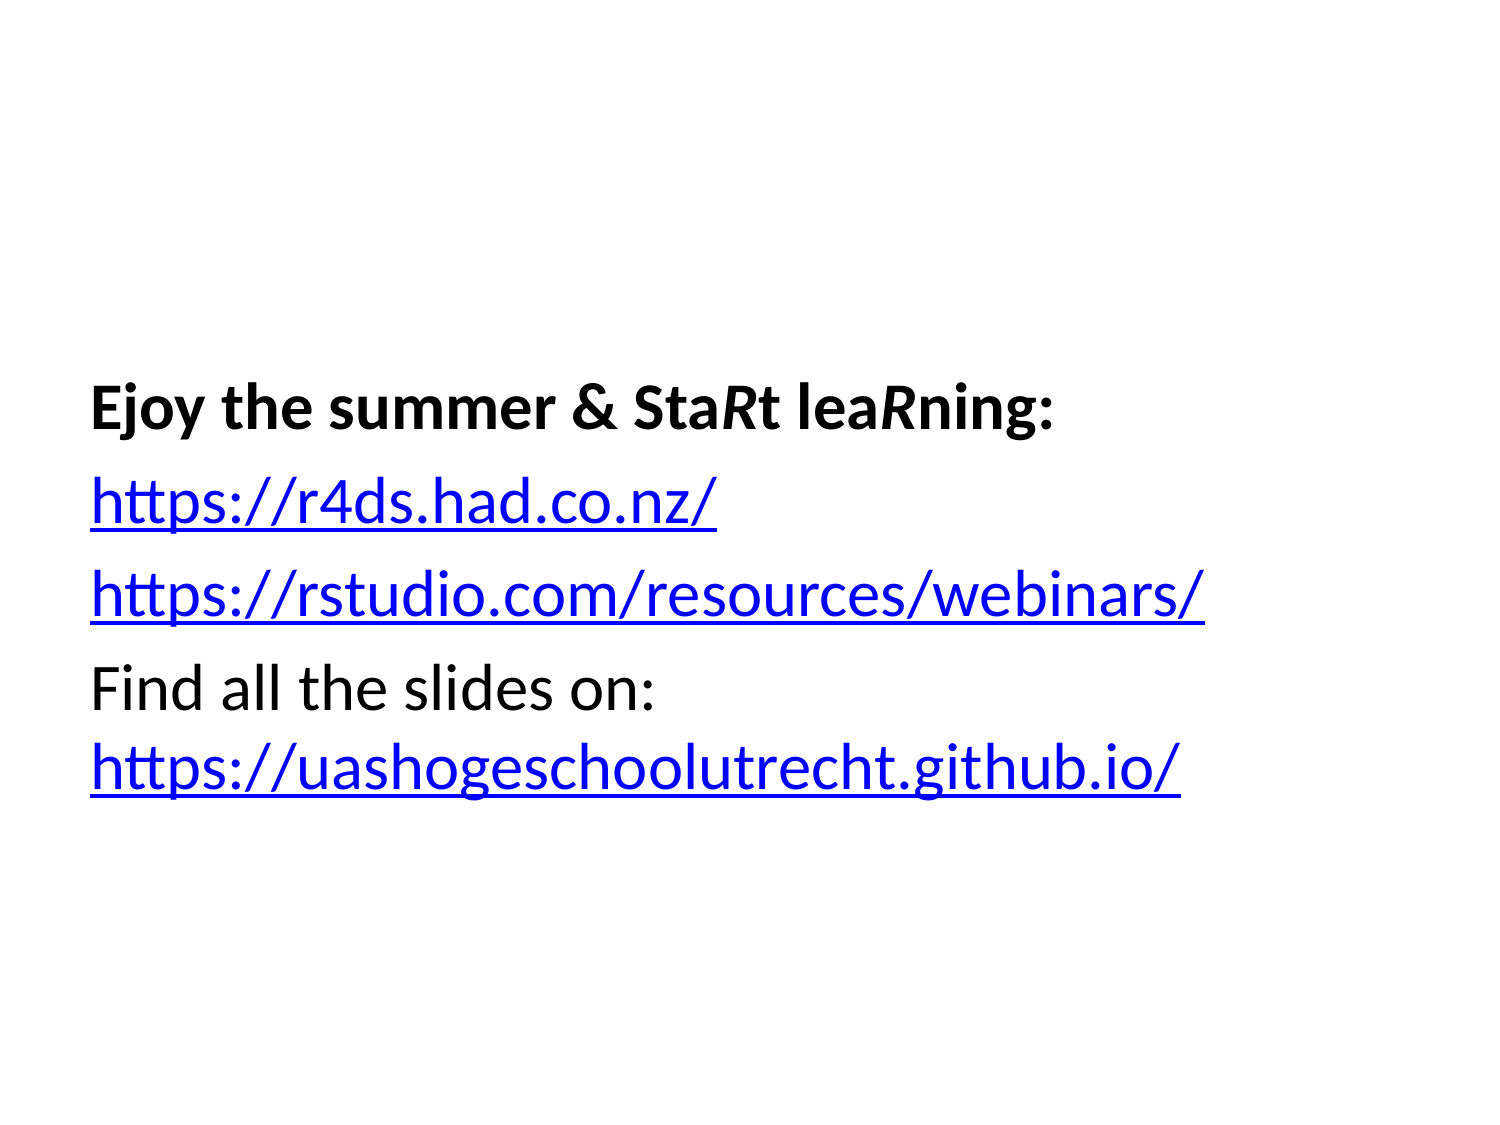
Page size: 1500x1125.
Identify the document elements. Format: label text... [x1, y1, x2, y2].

list Ejoy the summer & StaRt leaRning: https://r4ds.had.co.nz/ https://rstudio.com/resources/webinars/ Find all the slides on: https://uashogeschoolutrecht.github.io/ [75, 262, 1425, 1005]
